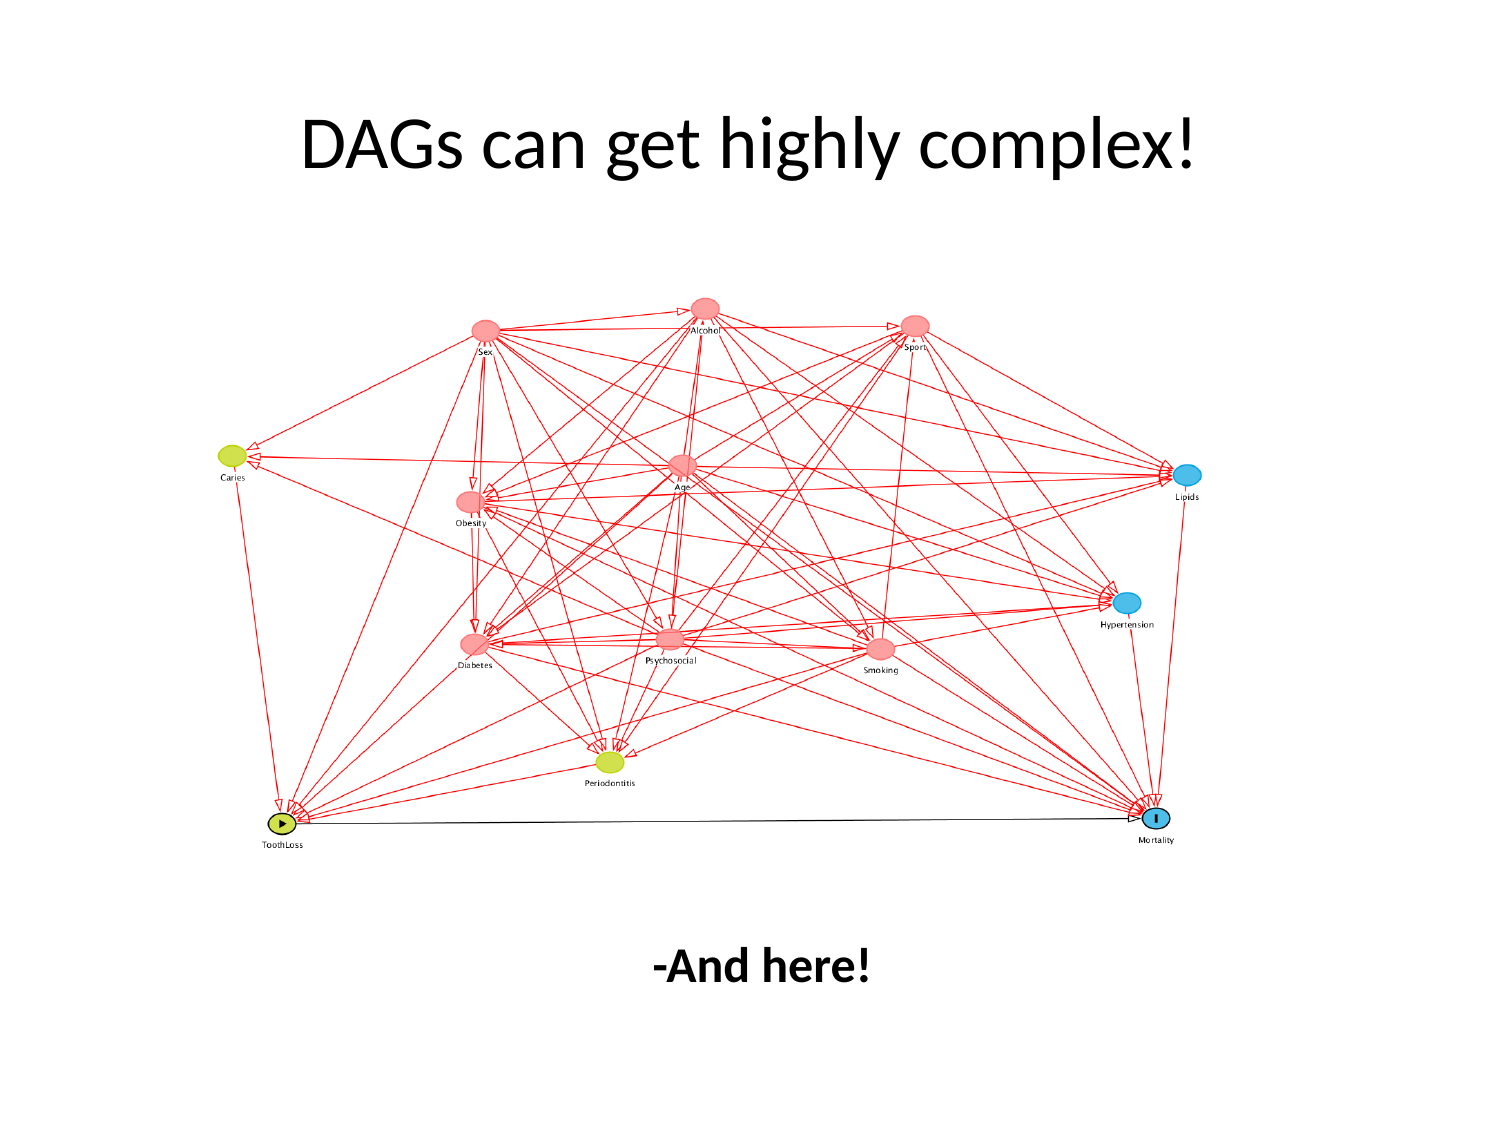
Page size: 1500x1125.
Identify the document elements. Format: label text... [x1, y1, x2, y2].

title DAGs can get highly complex! [75, 45, 1425, 233]
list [199, 262, 1219, 863]
text_box -And here! [150, 924, 1375, 1000]
